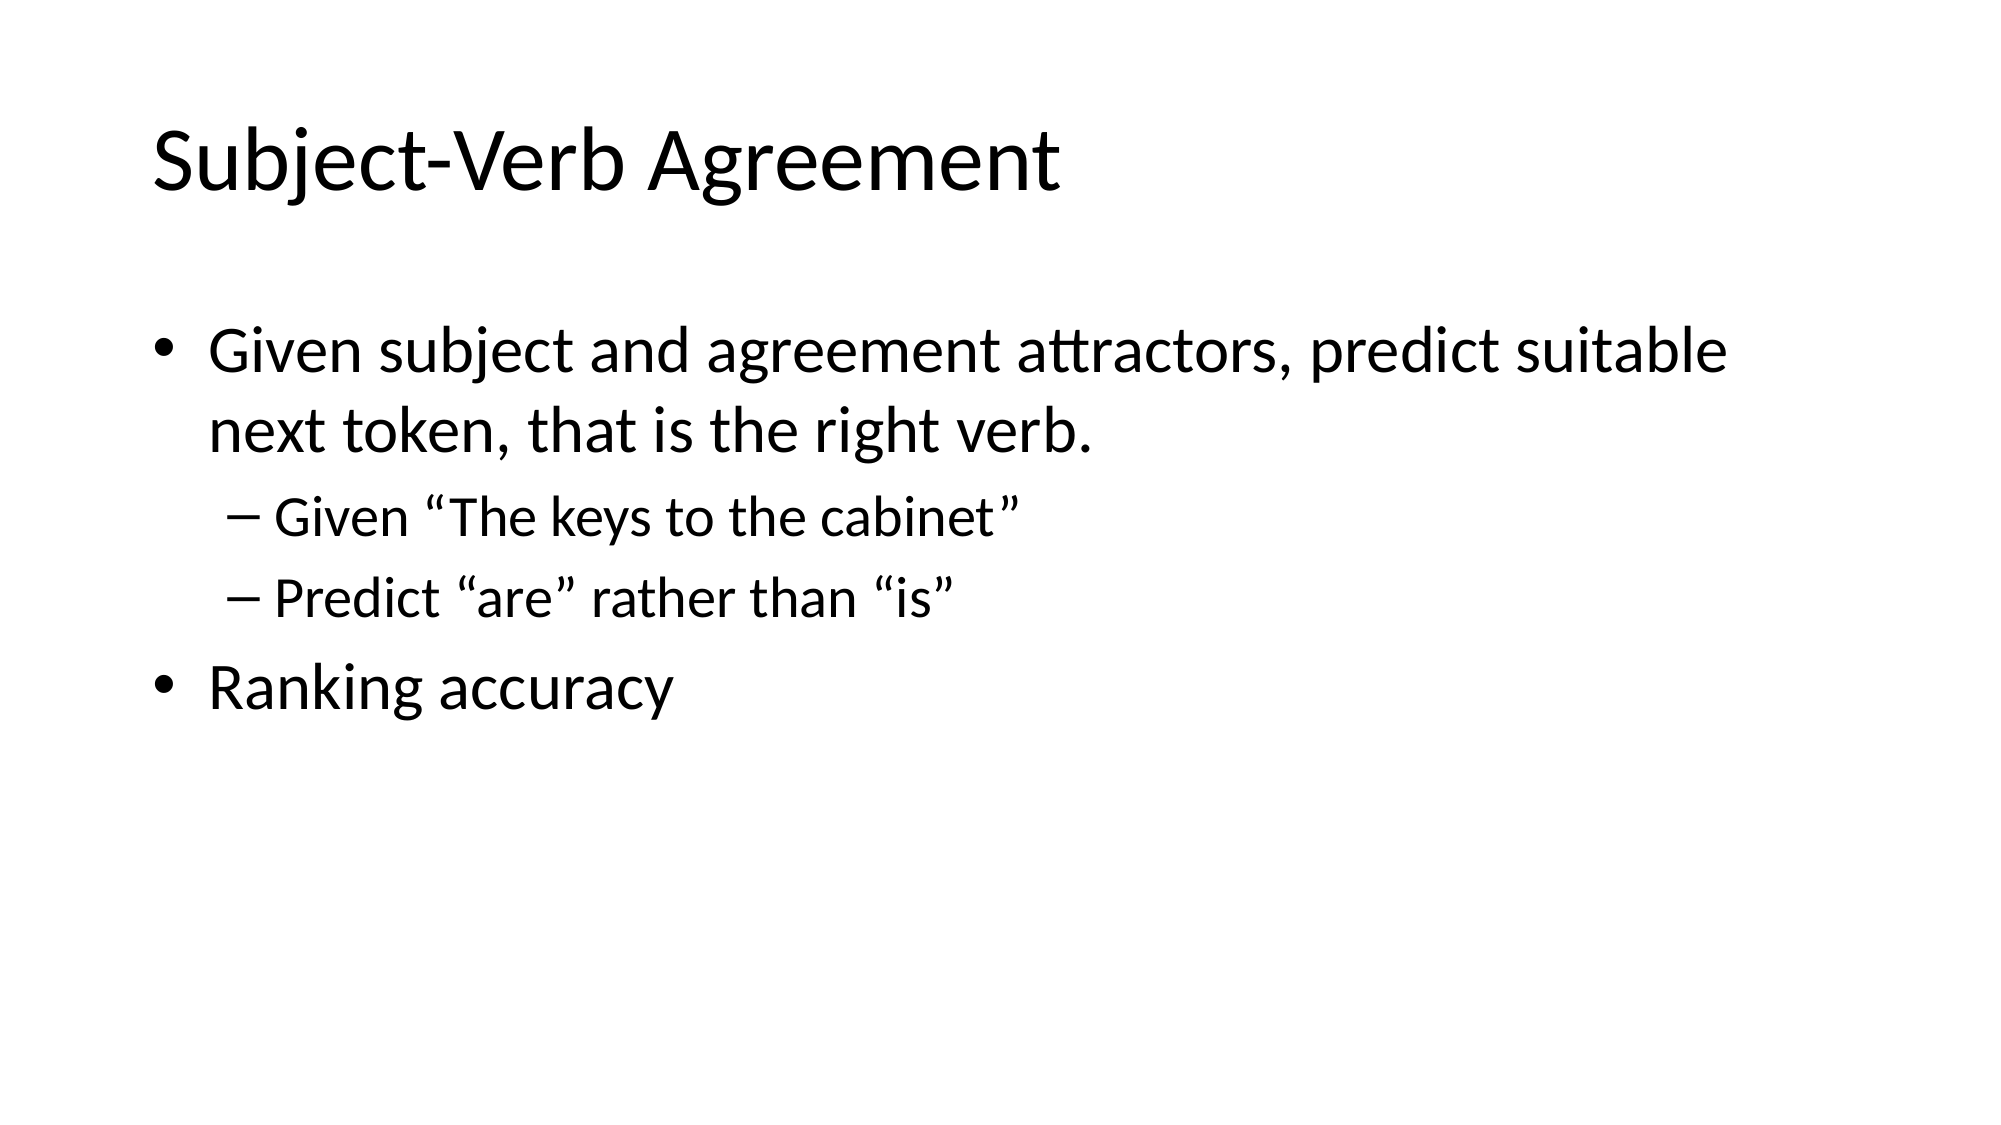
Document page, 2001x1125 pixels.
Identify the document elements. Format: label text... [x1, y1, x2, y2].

list Given subject and agreement attractors, predict suitable next token, that is the right verb. Given “The keys to the cabinet” Predict “are” rather than “is” Ranking accuracy [137, 298, 1863, 1013]
title Subject-Verb Agreement [137, 45, 1863, 263]
